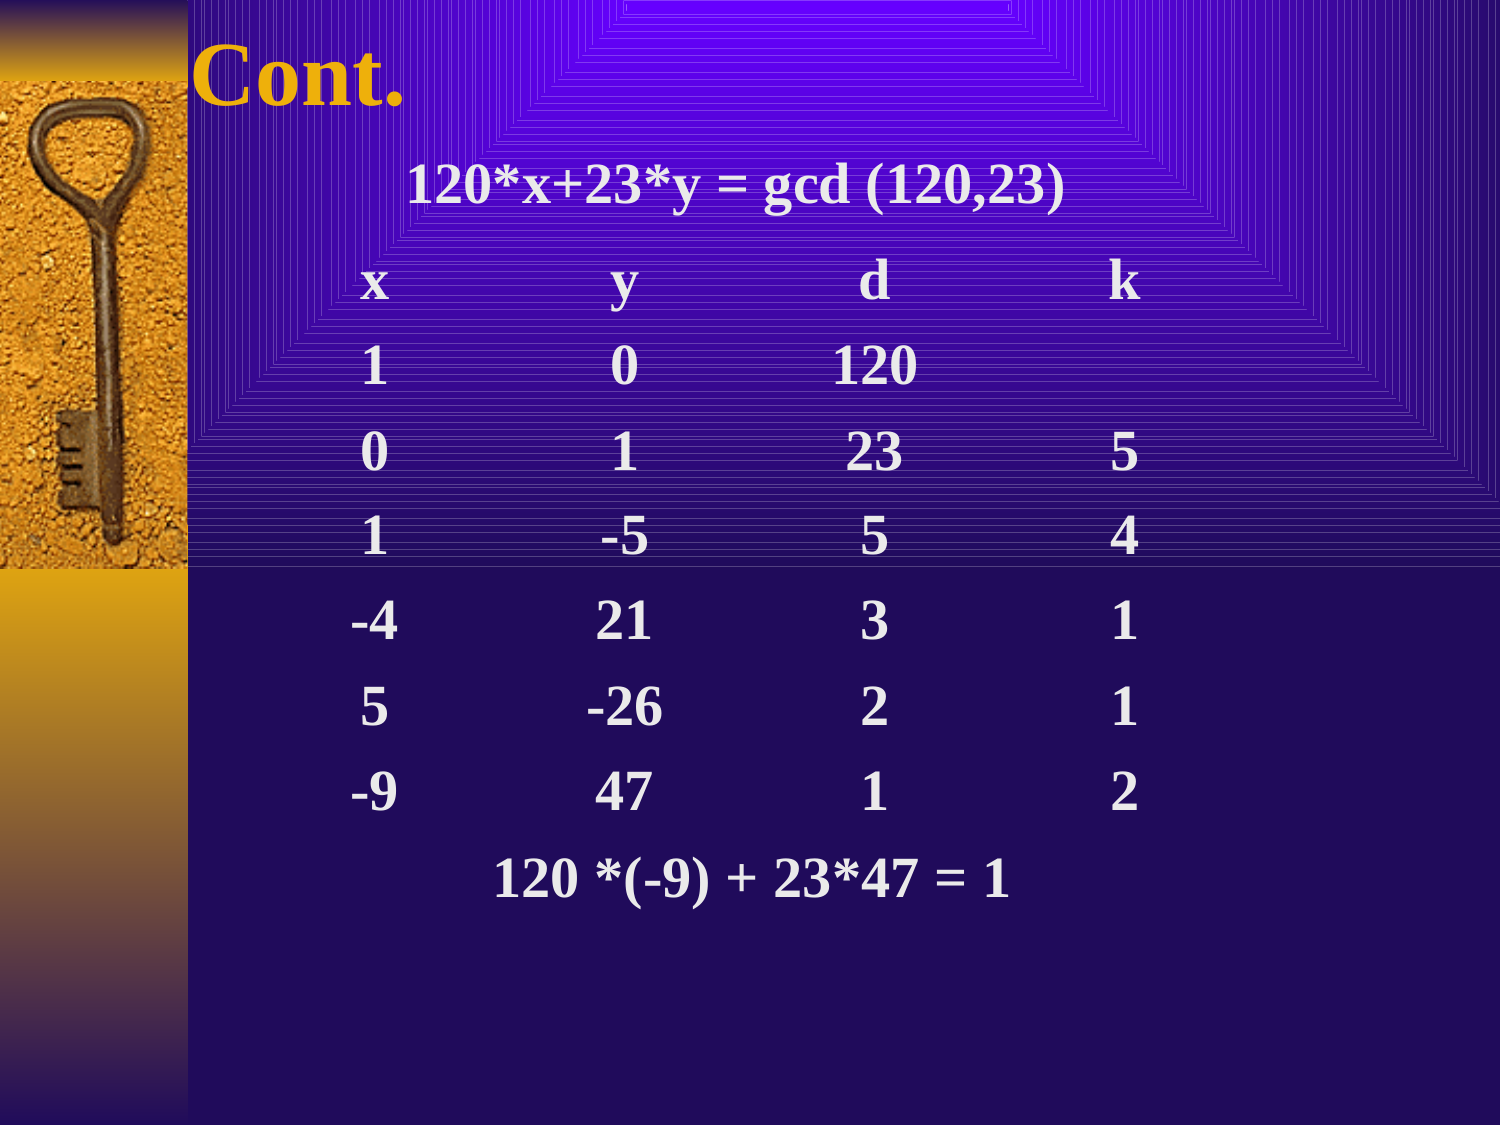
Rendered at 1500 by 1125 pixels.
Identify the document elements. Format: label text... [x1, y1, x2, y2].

text_box 120*x+23*y = gcd (120,23) 120 *(-9) + 23*47 = 1 [187, 137, 1500, 1016]
text_box Cont. [174, 0, 1500, 138]
picture [0, 81, 187, 569]
